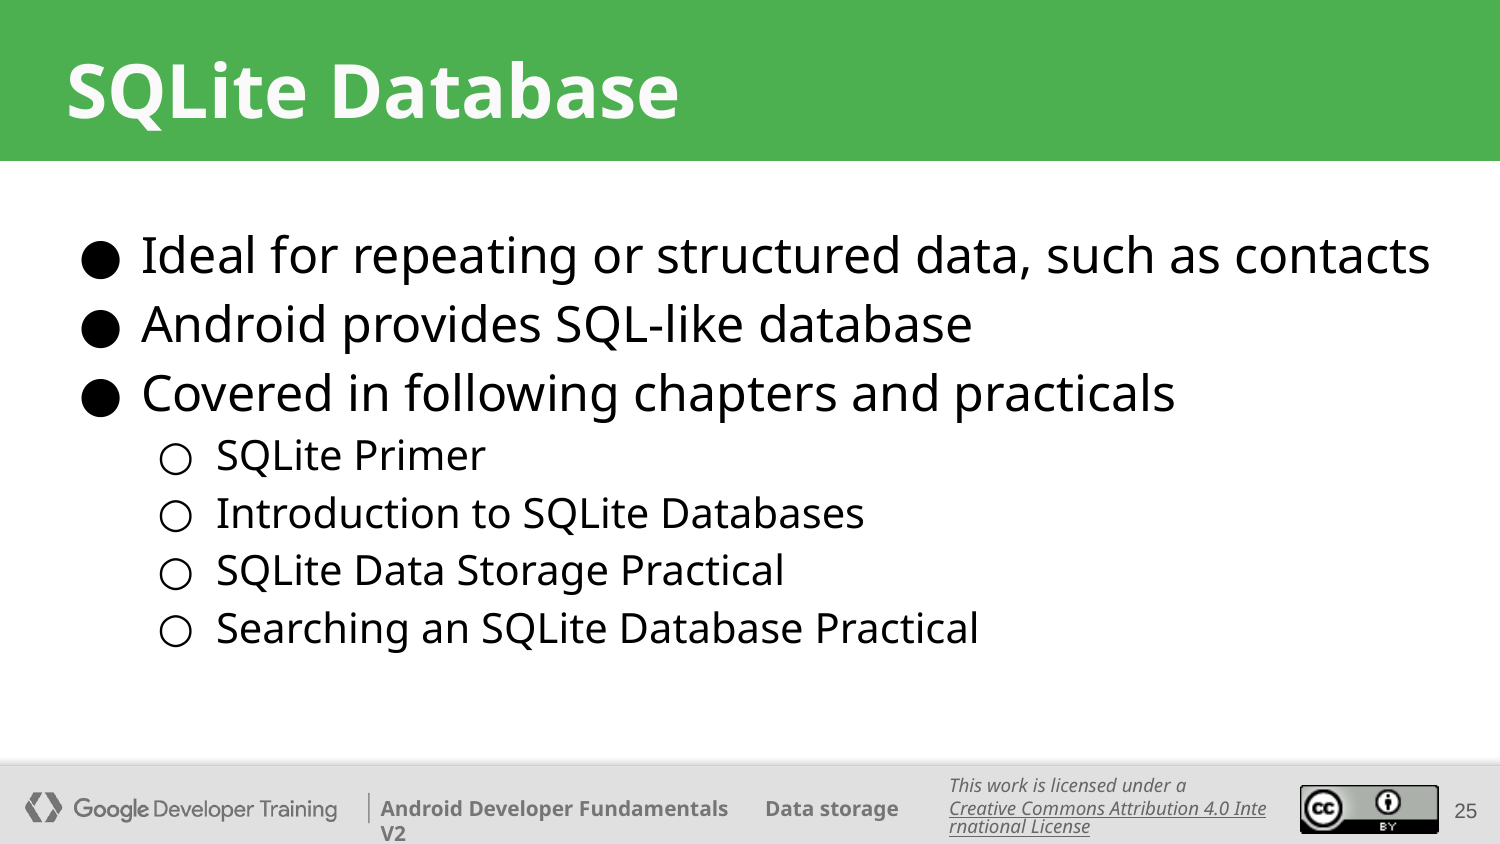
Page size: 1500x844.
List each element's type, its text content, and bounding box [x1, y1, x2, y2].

list Ideal for repeating or structured data, such as contacts Android provides SQL-like database Covered in following chapters and practicals SQLite Primer Introduction to SQLite Databases SQLite Data Storage Practical Searching an SQLite Database Practical [51, 199, 1449, 702]
picture [0, 161, 1500, 844]
title SQLite Database [51, 28, 1449, 122]
slide_number ‹#› [1402, 777, 1493, 842]
